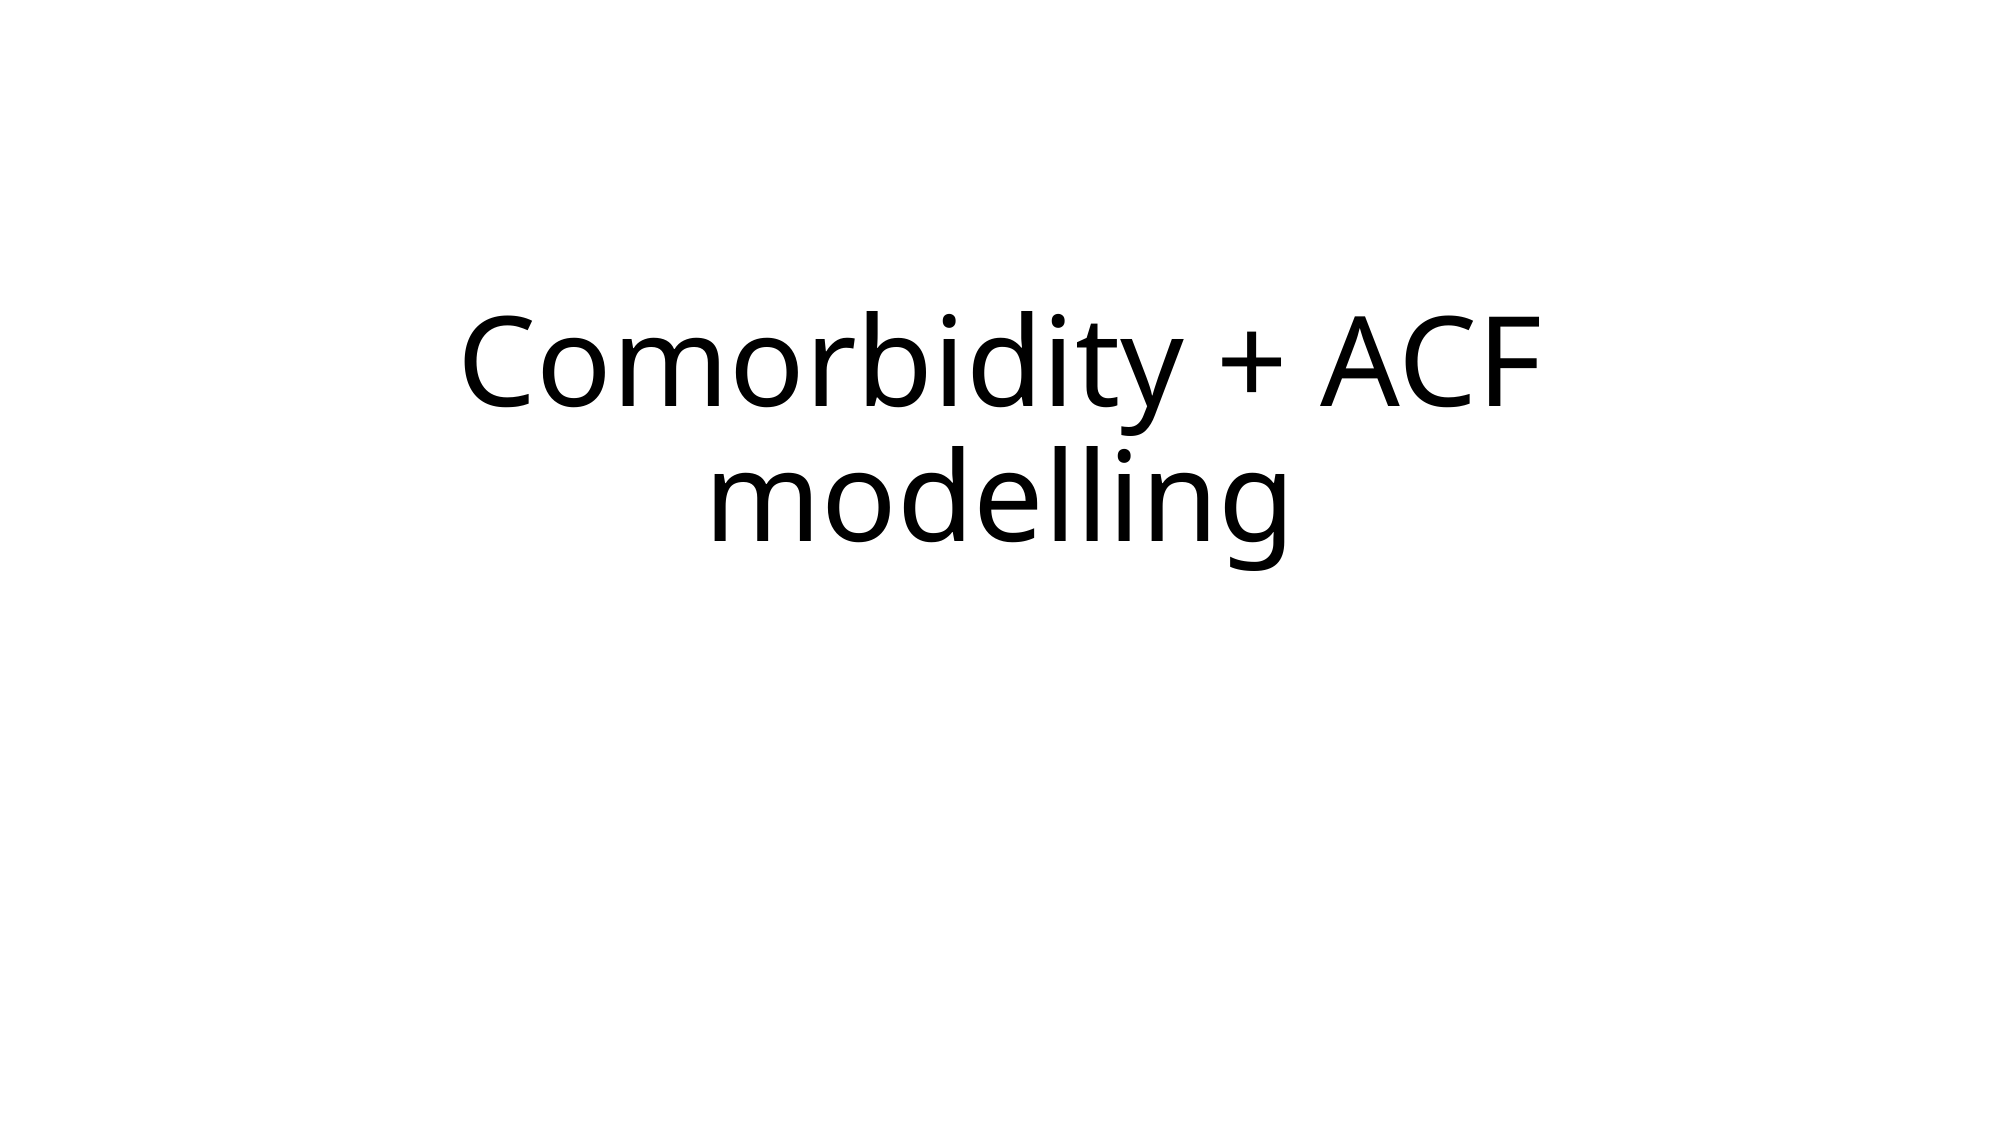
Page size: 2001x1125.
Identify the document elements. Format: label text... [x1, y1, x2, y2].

title Comorbidity + ACF modelling [249, 184, 1750, 576]
